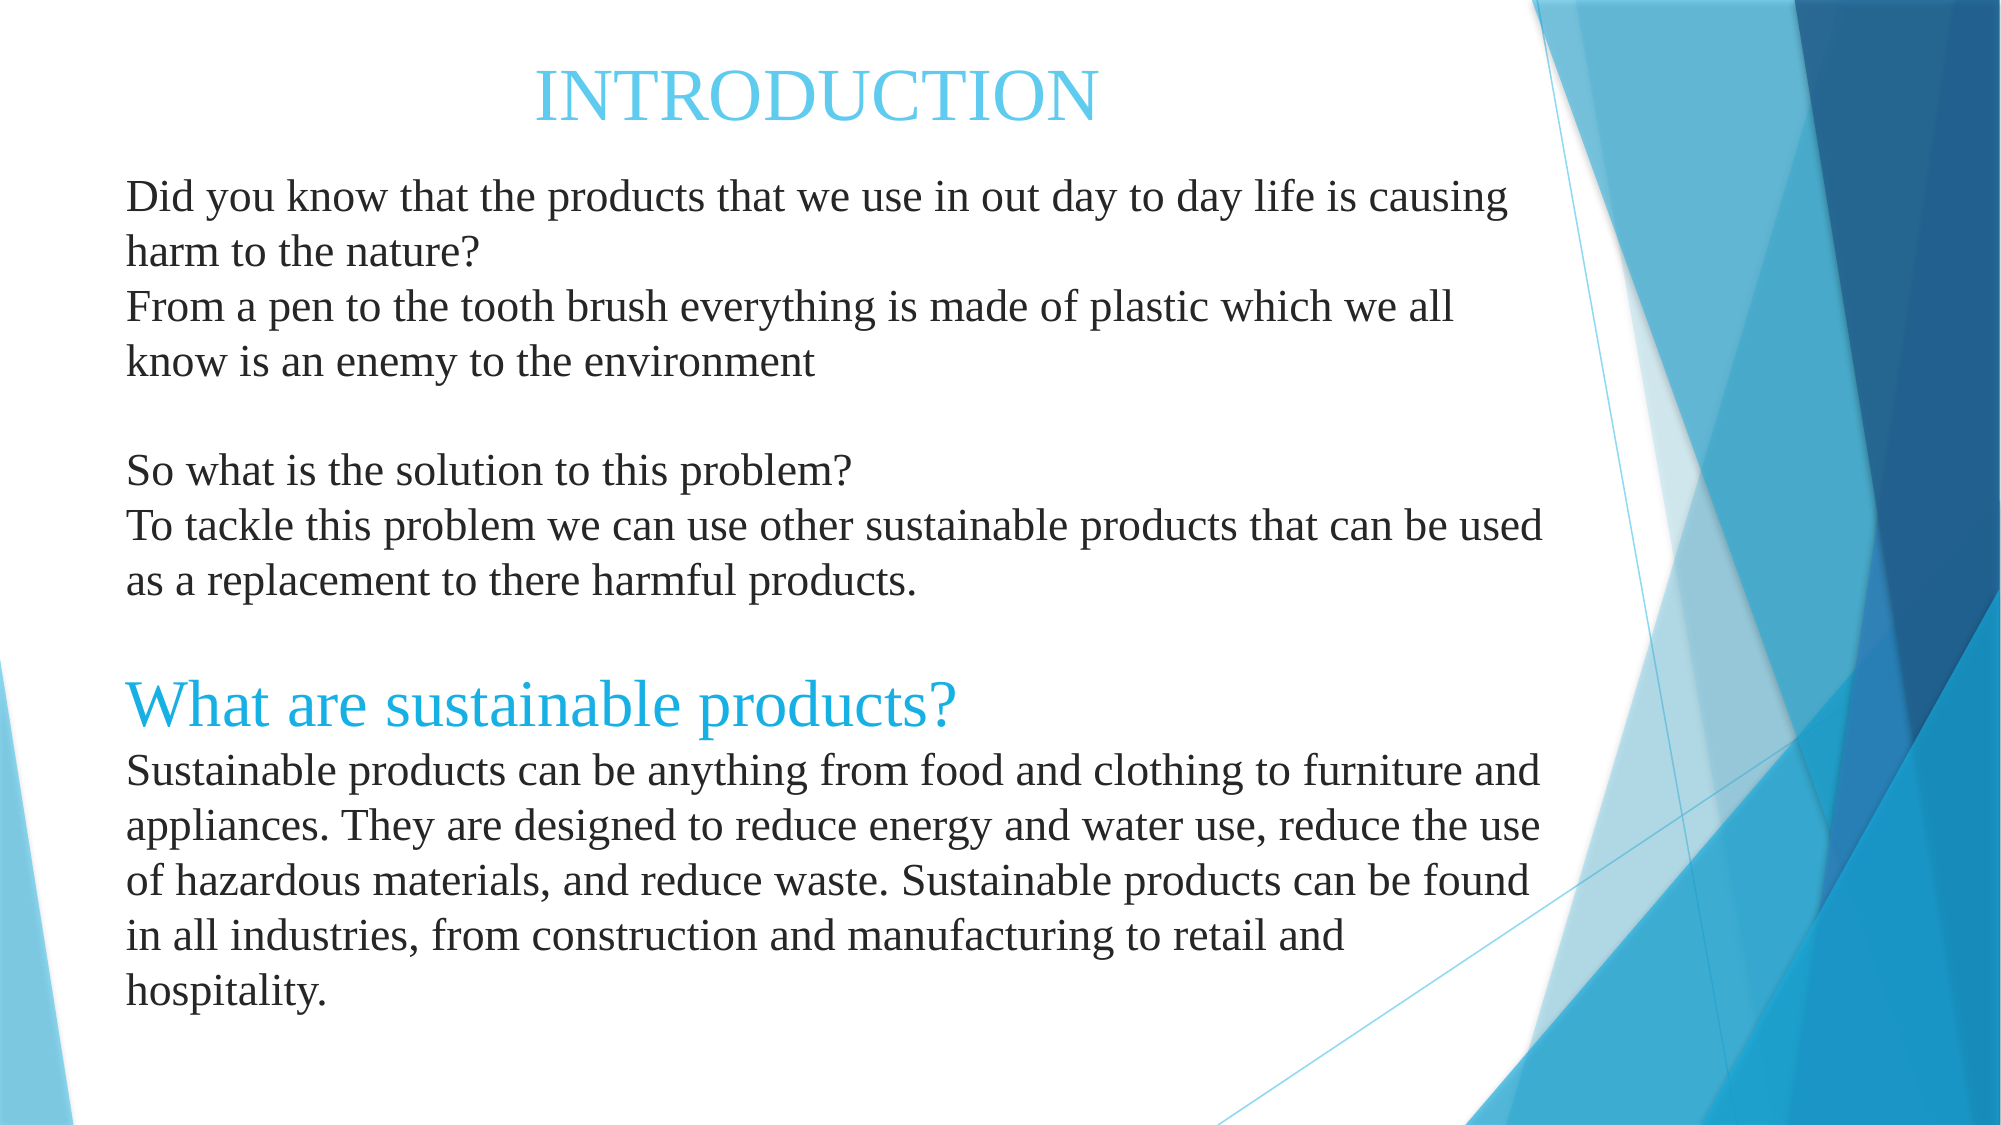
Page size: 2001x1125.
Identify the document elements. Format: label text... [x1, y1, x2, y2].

text_box Did you know that the products that we use in out day to day life is causing harm to the nature? From a pen to the tooth brush everything is made of plastic which we all know is an enemy to the environment So what is the solution to this problem? To tackle this problem we can use other sustainable products that can be used as a replacement to there harmful products. What are sustainable products? Sustainable products can be anything from food and clothing to furniture and appliances. They are designed to reduce energy and water use, reduce the use of hazardous materials, and reduce waste. Sustainable products can be found in all industries, from construction and manufacturing to retail and hospitality. [111, 157, 1574, 1083]
title INTRODUCTION [112, 37, 1523, 155]
